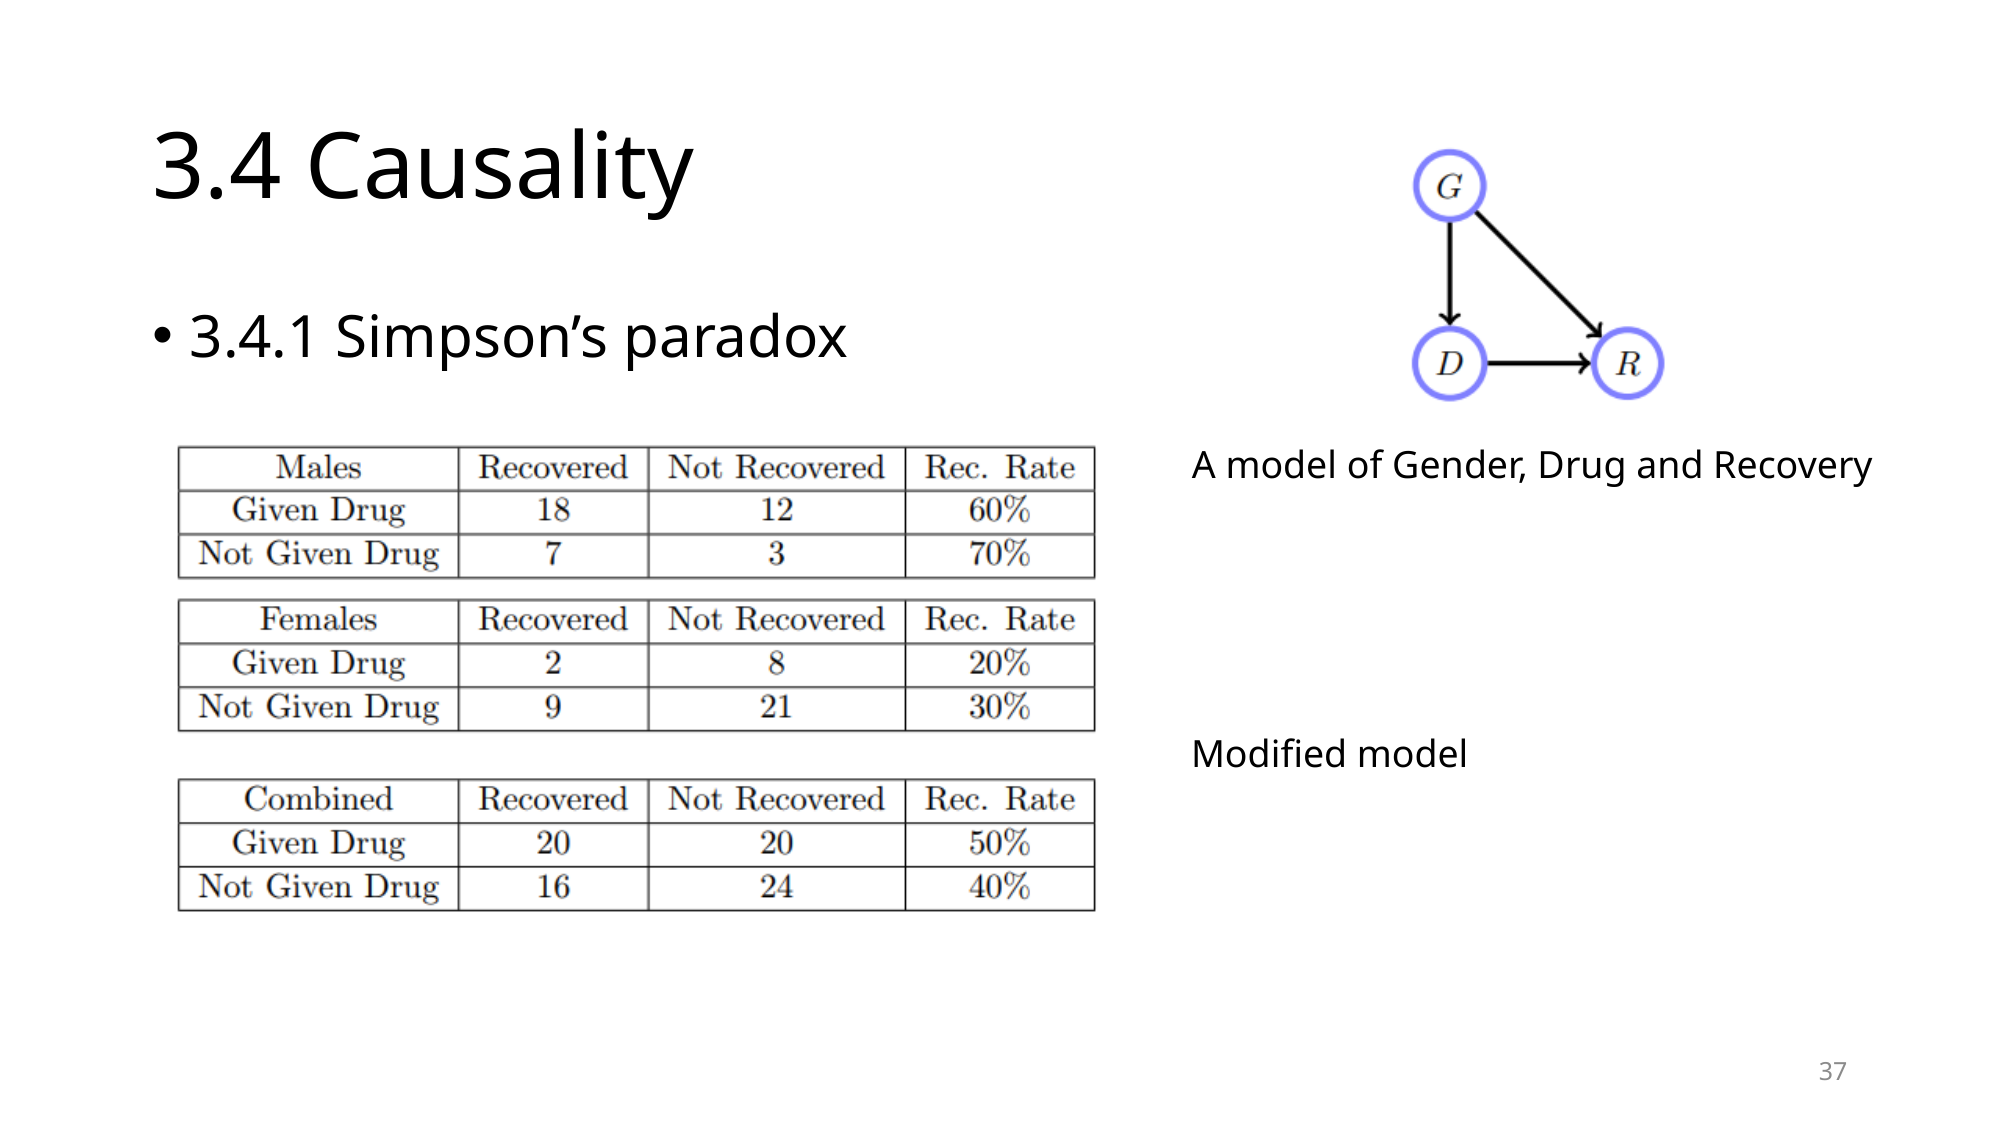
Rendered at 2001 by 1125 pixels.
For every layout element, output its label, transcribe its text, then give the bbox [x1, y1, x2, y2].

list 3.4.1 Simpson’s paradox [137, 299, 1863, 1014]
title 3.4 Causality [137, 59, 1863, 278]
picture [164, 433, 1116, 932]
slide_number 37 [1412, 1042, 1863, 1103]
picture [1384, 126, 1682, 419]
